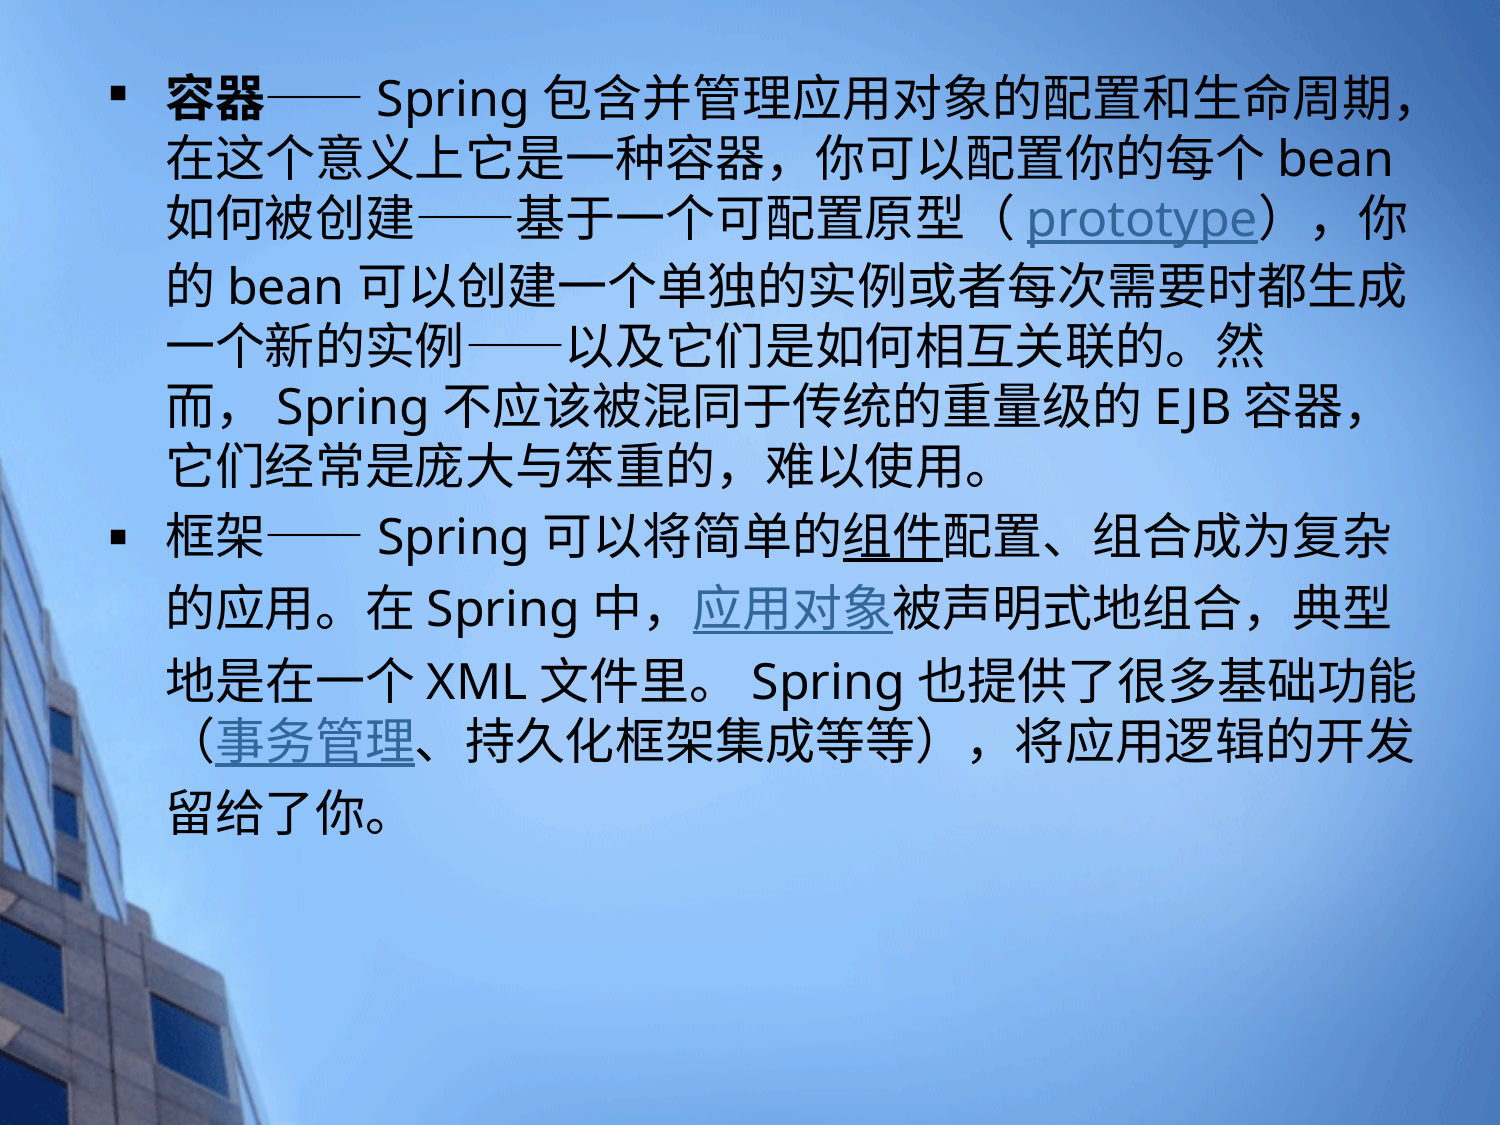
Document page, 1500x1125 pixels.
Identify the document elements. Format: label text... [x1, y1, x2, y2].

picture [0, 0, 1500, 1125]
list 容器——Spring包含并管理应用对象的配置和生命周期，在这个意义上它是一种容器，你可以配置你的每个bean如何被创建——基于一个可配置原型（prototype），你的bean可以创建一个单独的实例或者每次需要时都生成一个新的实例——以及它们是如何相互关联的。然而，Spring不应该被混同于传统的重量级的EJB容器，它们经常是庞大与笨重的，难以使用。 框架——Spring可以将简单的组件配置、组合成为复杂的应用。在Spring中，应用对象被声明式地组合，典型地是在一个XML文件里。Spring也提供了很多基础功能（事务管理、持久化框架集成等等），将应用逻辑的开发留给了你。 [93, 58, 1454, 1079]
